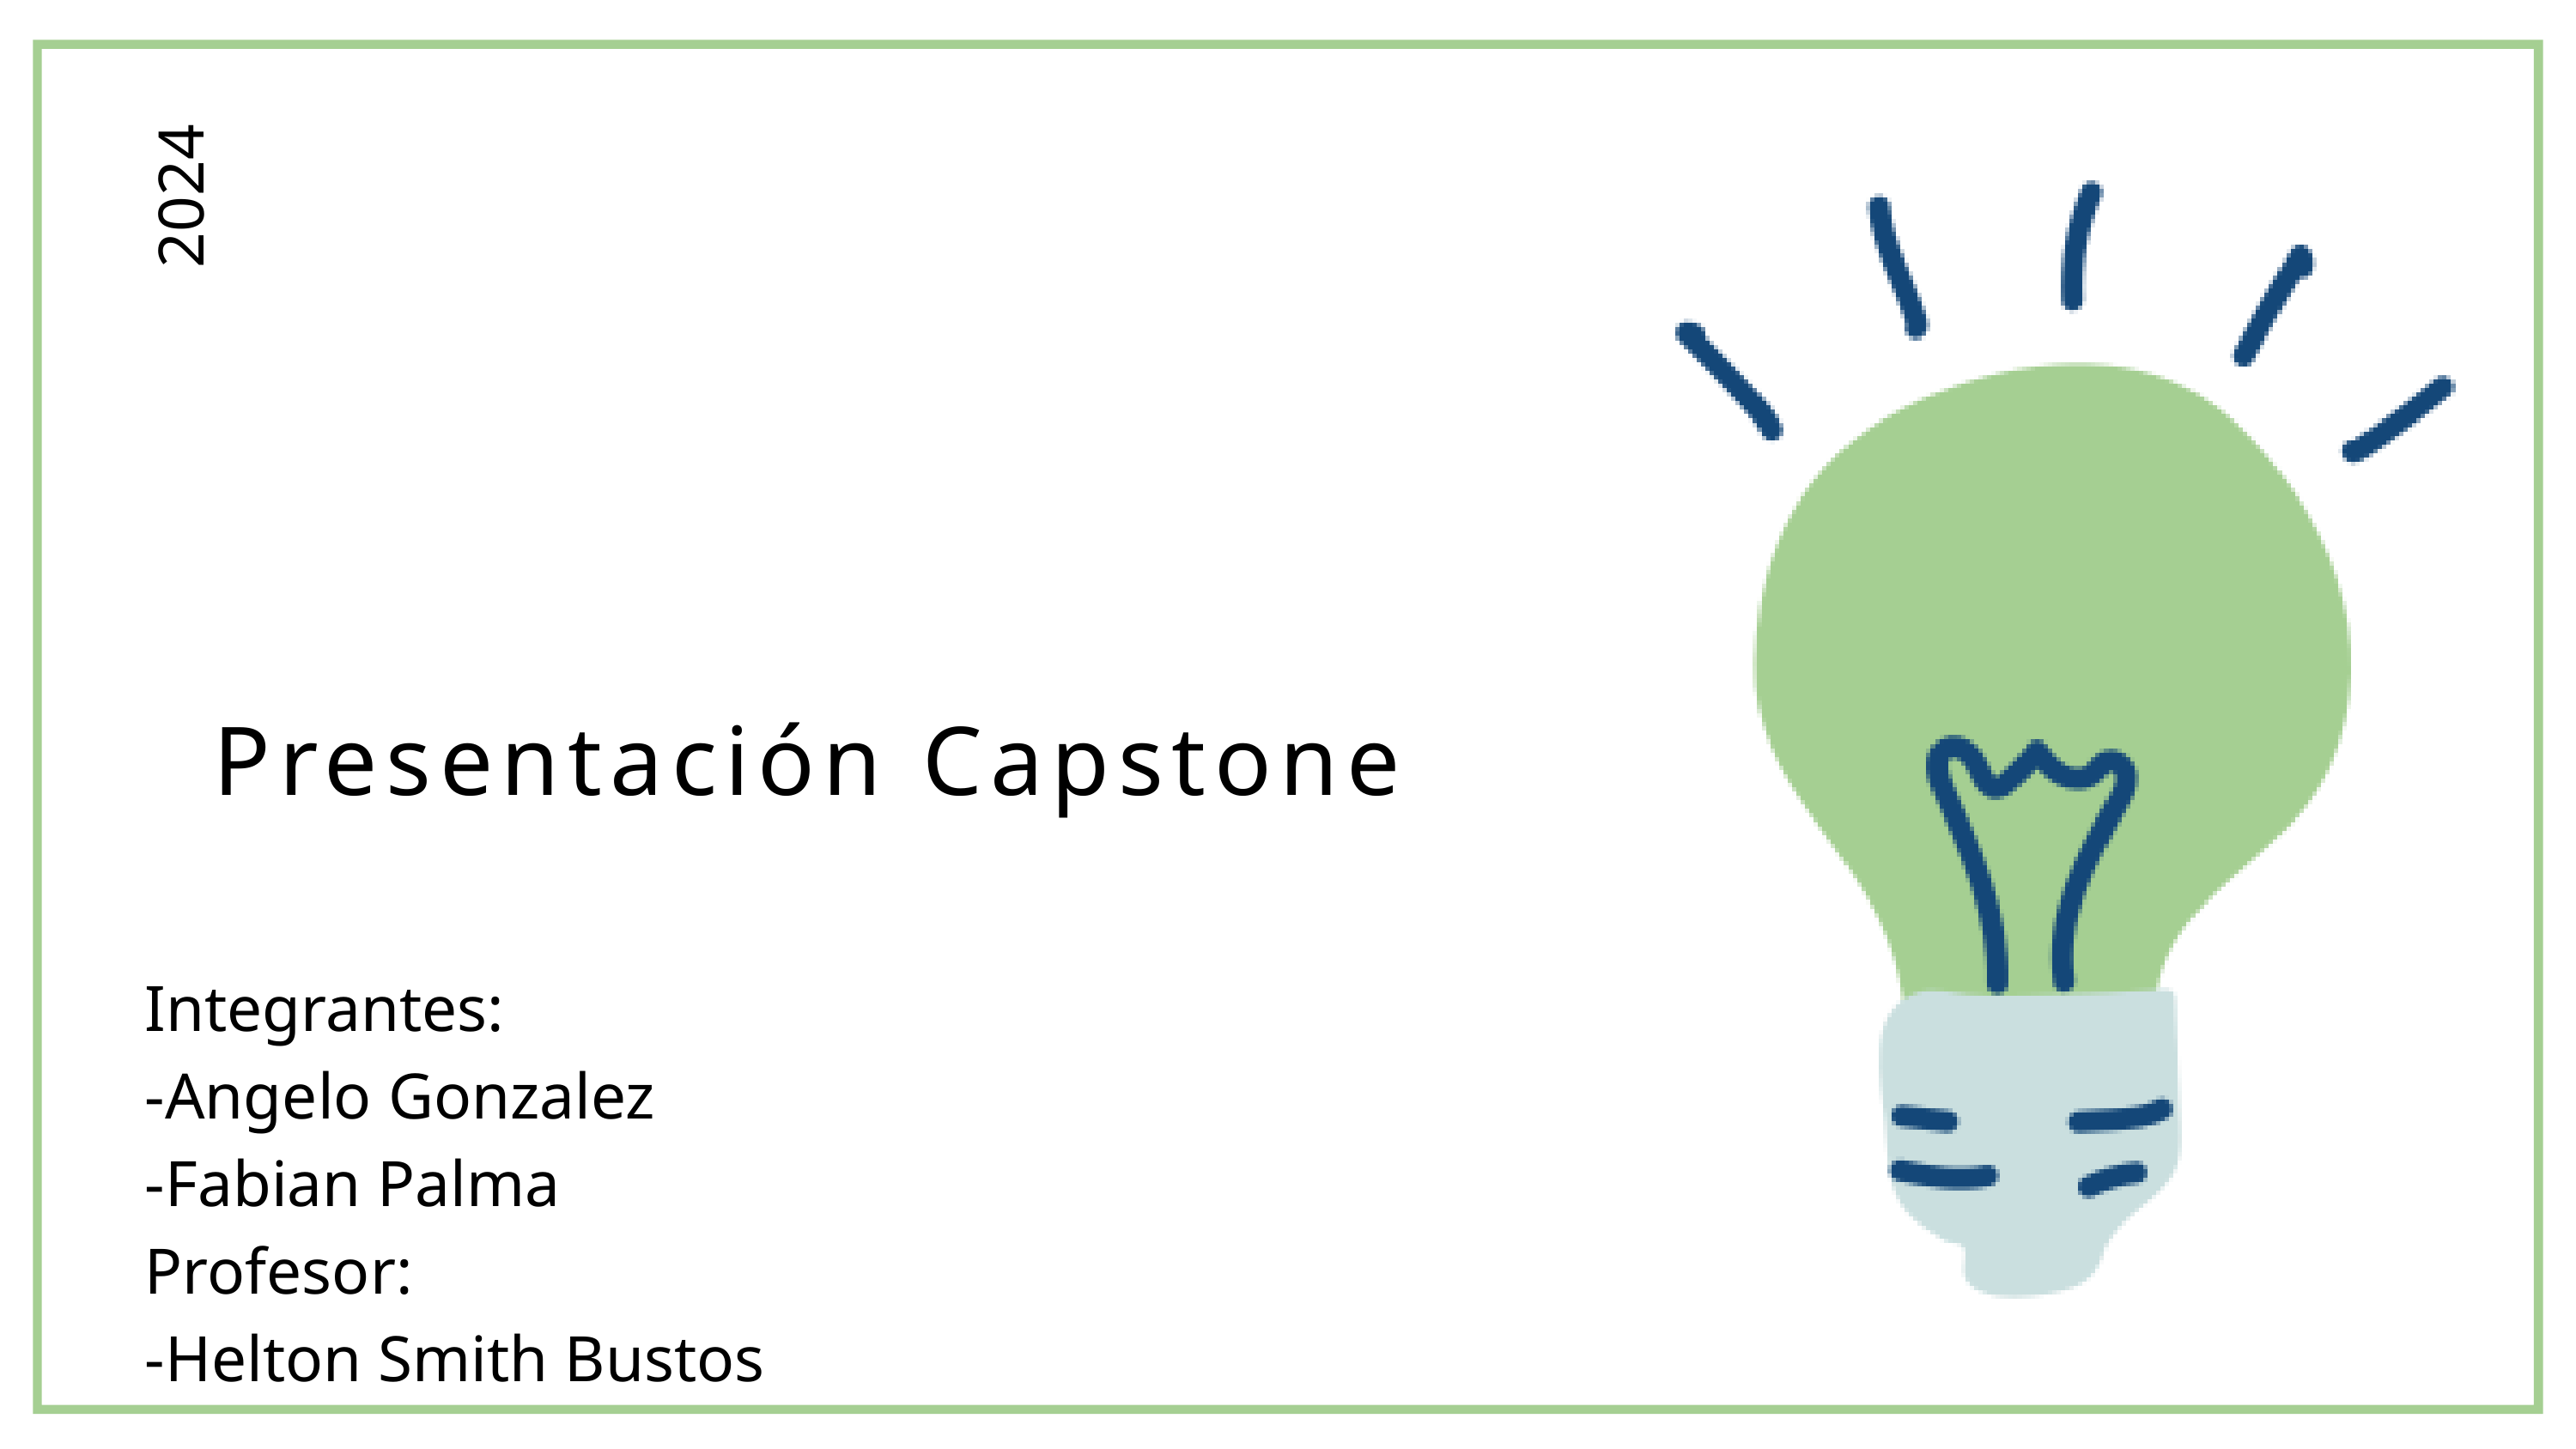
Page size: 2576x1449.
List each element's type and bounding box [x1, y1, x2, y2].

text_box [33, 39, 2543, 1415]
